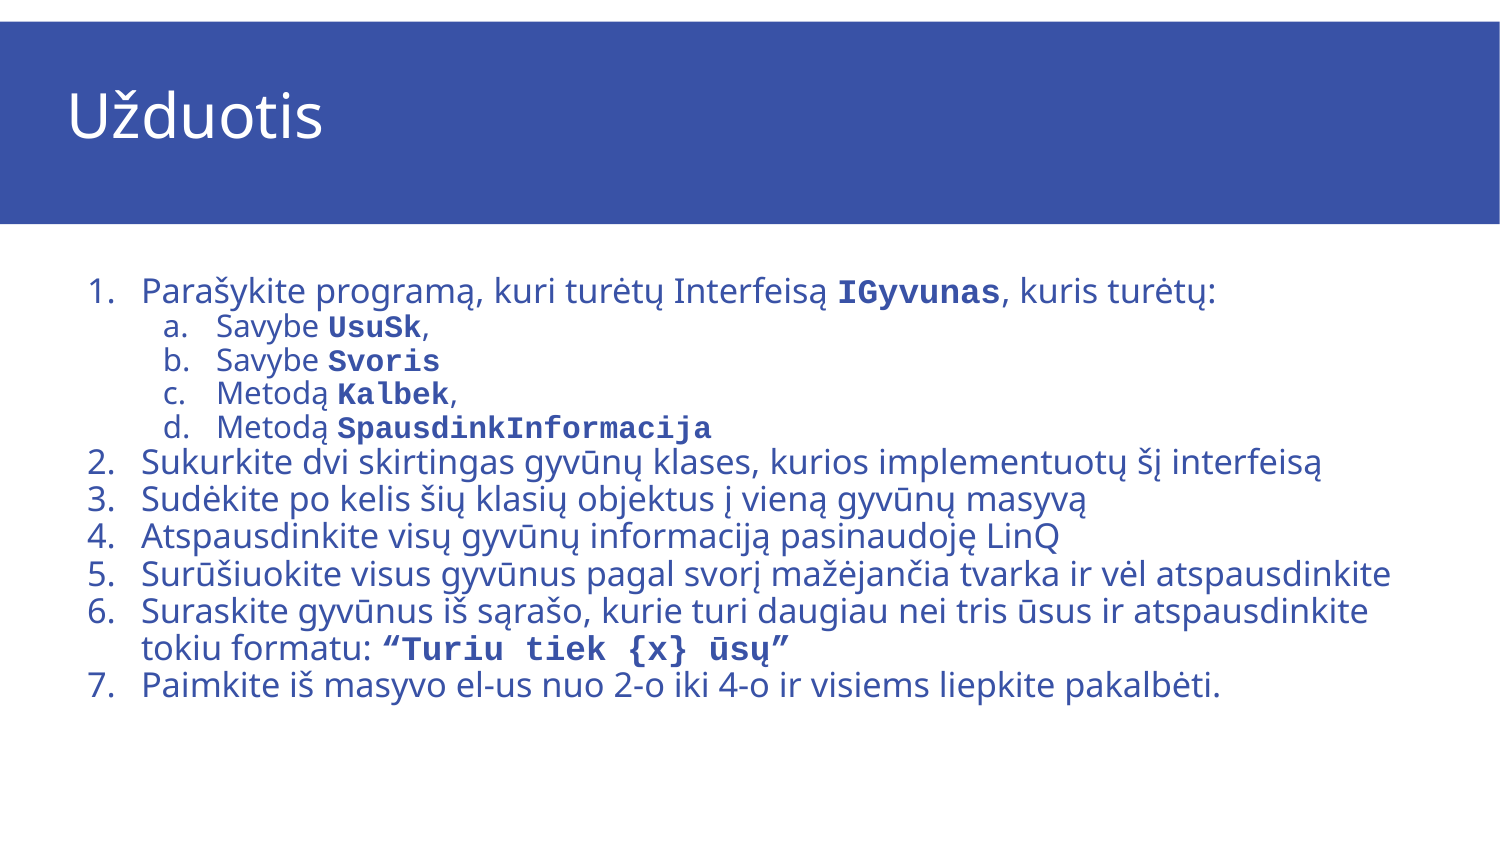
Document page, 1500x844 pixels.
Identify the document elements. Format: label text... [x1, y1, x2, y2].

list Parašykite programą, kuri turėtų Interfeisą IGyvunas, kuris turėtų: Savybe UsuSk, Savybe Svoris Metodą Kalbek, Metodą SpausdinkInformacija Sukurkite dvi skirtingas gyvūnų klases, kurios implementuotų šį interfeisą Sudėkite po kelis šių klasių objektus į vieną gyvūnų masyvą Atspausdinkite visų gyvūnų informaciją pasinaudoję LinQ Surūšiuokite visus gyvūnus pagal svorį mažėjančia tvarka ir vėl atspausdinkite Suraskite gyvūnus iš sąrašo, kurie turi daugiau nei tris ūsus ir atspausdinkite tokiu formatu: “Turiu tiek {x} ūsų” Paimkite iš masyvo el-us nuo 2-o iki 4-o ir visiems liepkite pakalbėti. [51, 258, 1449, 750]
title Užduotis [51, 72, 1449, 167]
